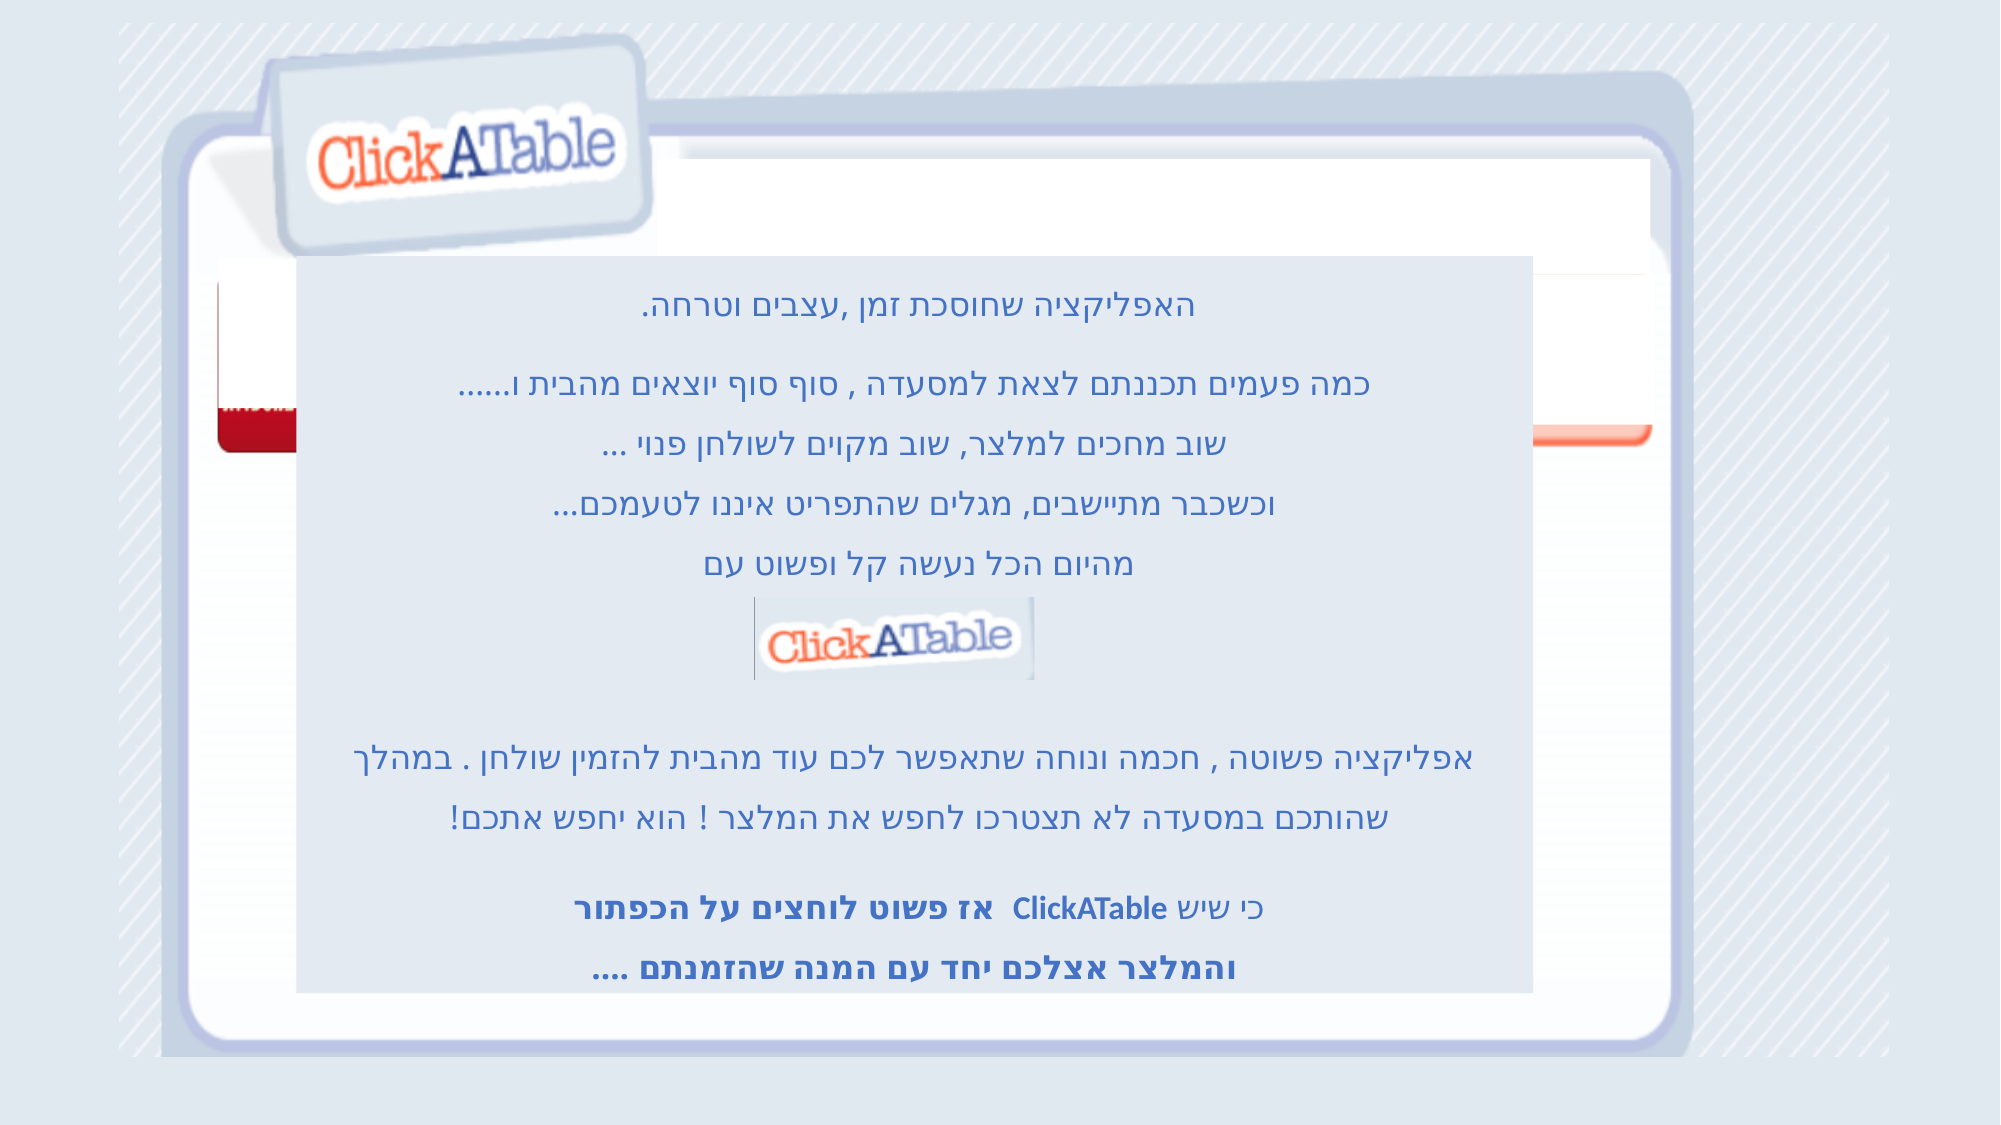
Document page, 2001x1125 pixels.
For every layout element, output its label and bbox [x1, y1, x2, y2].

text_box [118, 23, 1890, 1057]
picture [754, 597, 1035, 680]
